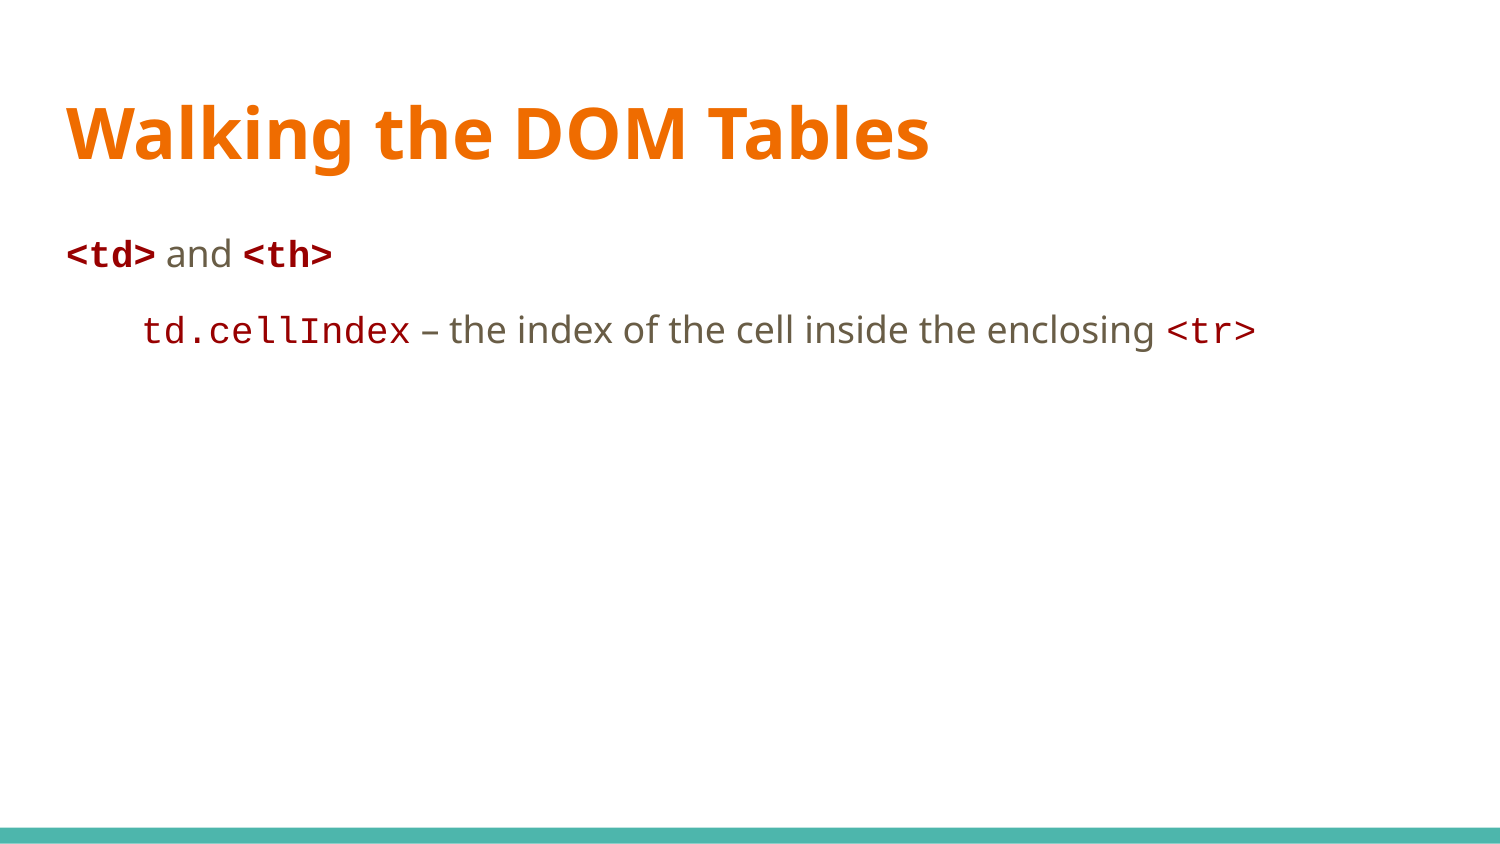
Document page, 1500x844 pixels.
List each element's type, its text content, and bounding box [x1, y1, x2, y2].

title Walking the DOM Tables [51, 72, 1449, 189]
list <td> and <th> td.cellIndex – the index of the cell inside the enclosing <tr> [51, 207, 1449, 750]
